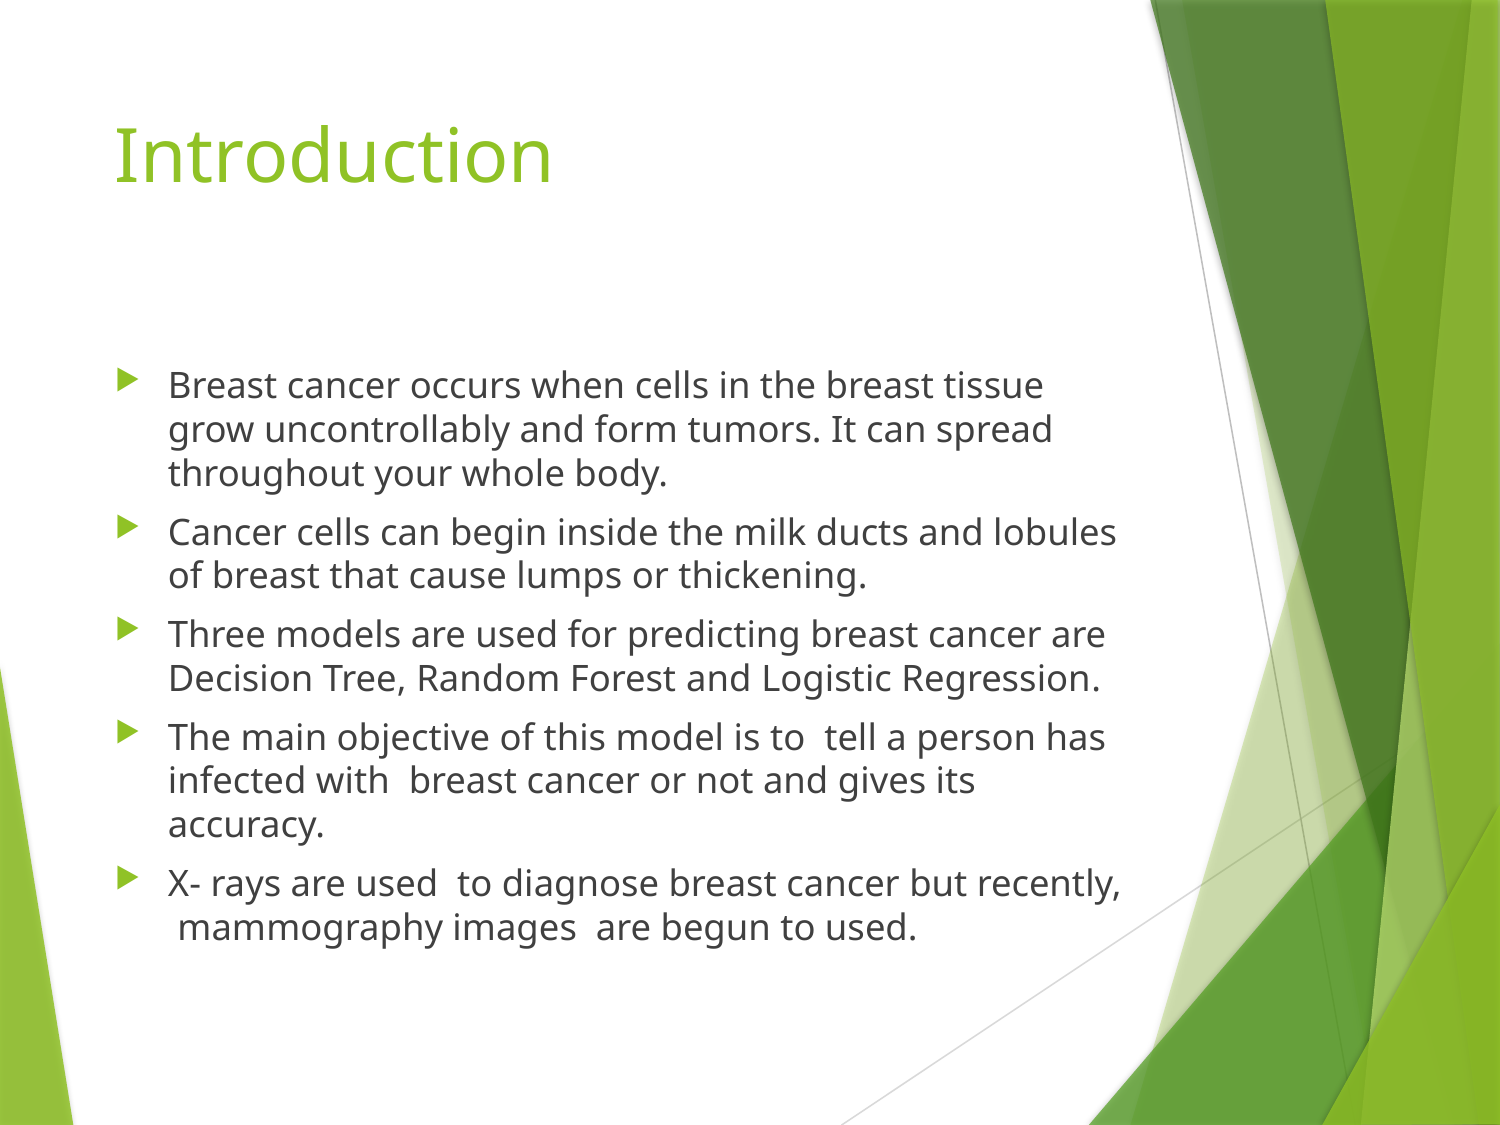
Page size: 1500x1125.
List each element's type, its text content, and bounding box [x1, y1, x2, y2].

list Breast cancer occurs when cells in the breast tissue grow uncontrollably and form tumors. It can spread throughout your whole body. Cancer cells can begin inside the milk ducts and lobules of breast that cause lumps or thickening. Three models are used for predicting breast cancer are Decision Tree, Random Forest and Logistic Regression. The main objective of this model is to tell a person has infected with breast cancer or not and gives its accuracy. X- rays are used to diagnose breast cancer but recently, mammography images are begun to used. [99, 354, 1142, 992]
title Introduction [99, 99, 1142, 317]
